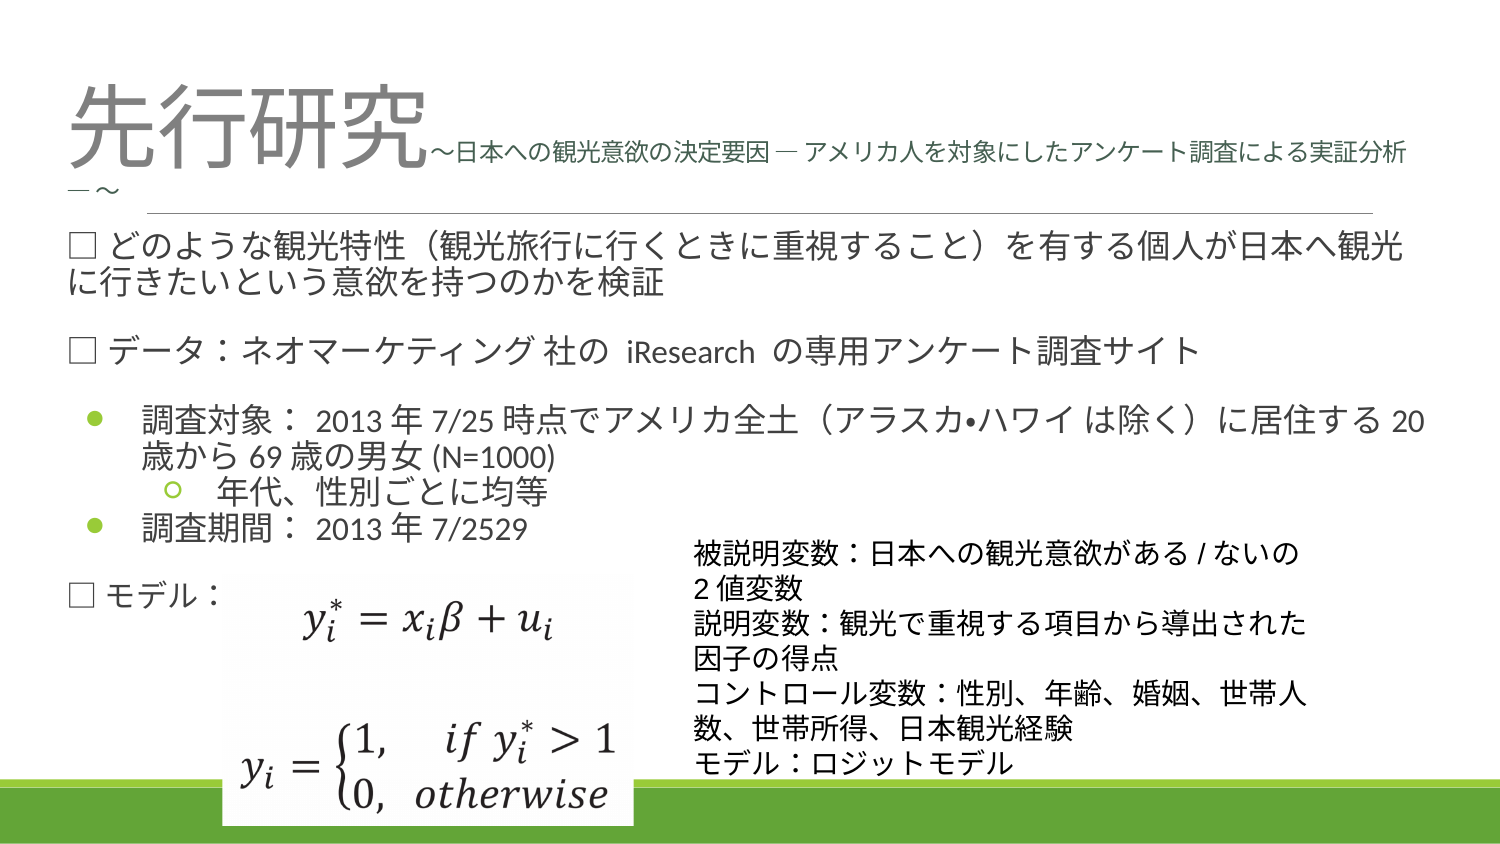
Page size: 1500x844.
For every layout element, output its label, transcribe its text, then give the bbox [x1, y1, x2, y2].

picture [221, 574, 635, 826]
text_box 被説明変数：日本への観光意欲がある/ないの2値変数 説明変数：観光で重視する項目から導出された因子の得点 コントロール変数：性別、年齢、婚姻、世帯人数、世帯所得、日本観光経験 モデル：ロジットモデル [678, 520, 1328, 743]
list □どのような観光特性（観光旅行に行くときに重視すること）を有する個人が日本へ観光に行きたいという意欲を持つのかを検証 □データ：ネオマーケティング 社の iResearch の専用アンケート調査サイト 調査対象：2013年7/25時点でアメリカ全土（アラスカ・ハワイ は除く）に居住する20歳から69歳の男女(N=1000) 年代、性別ごとに均等 調査期間：2013年7/2529 □モデル： [51, 214, 1449, 844]
title 先行研究〜日本への観光意欲の決定要因 ― アメリカ人を対象にしたアンケート調査による実証分析 ― 〜 [51, 72, 1449, 166]
